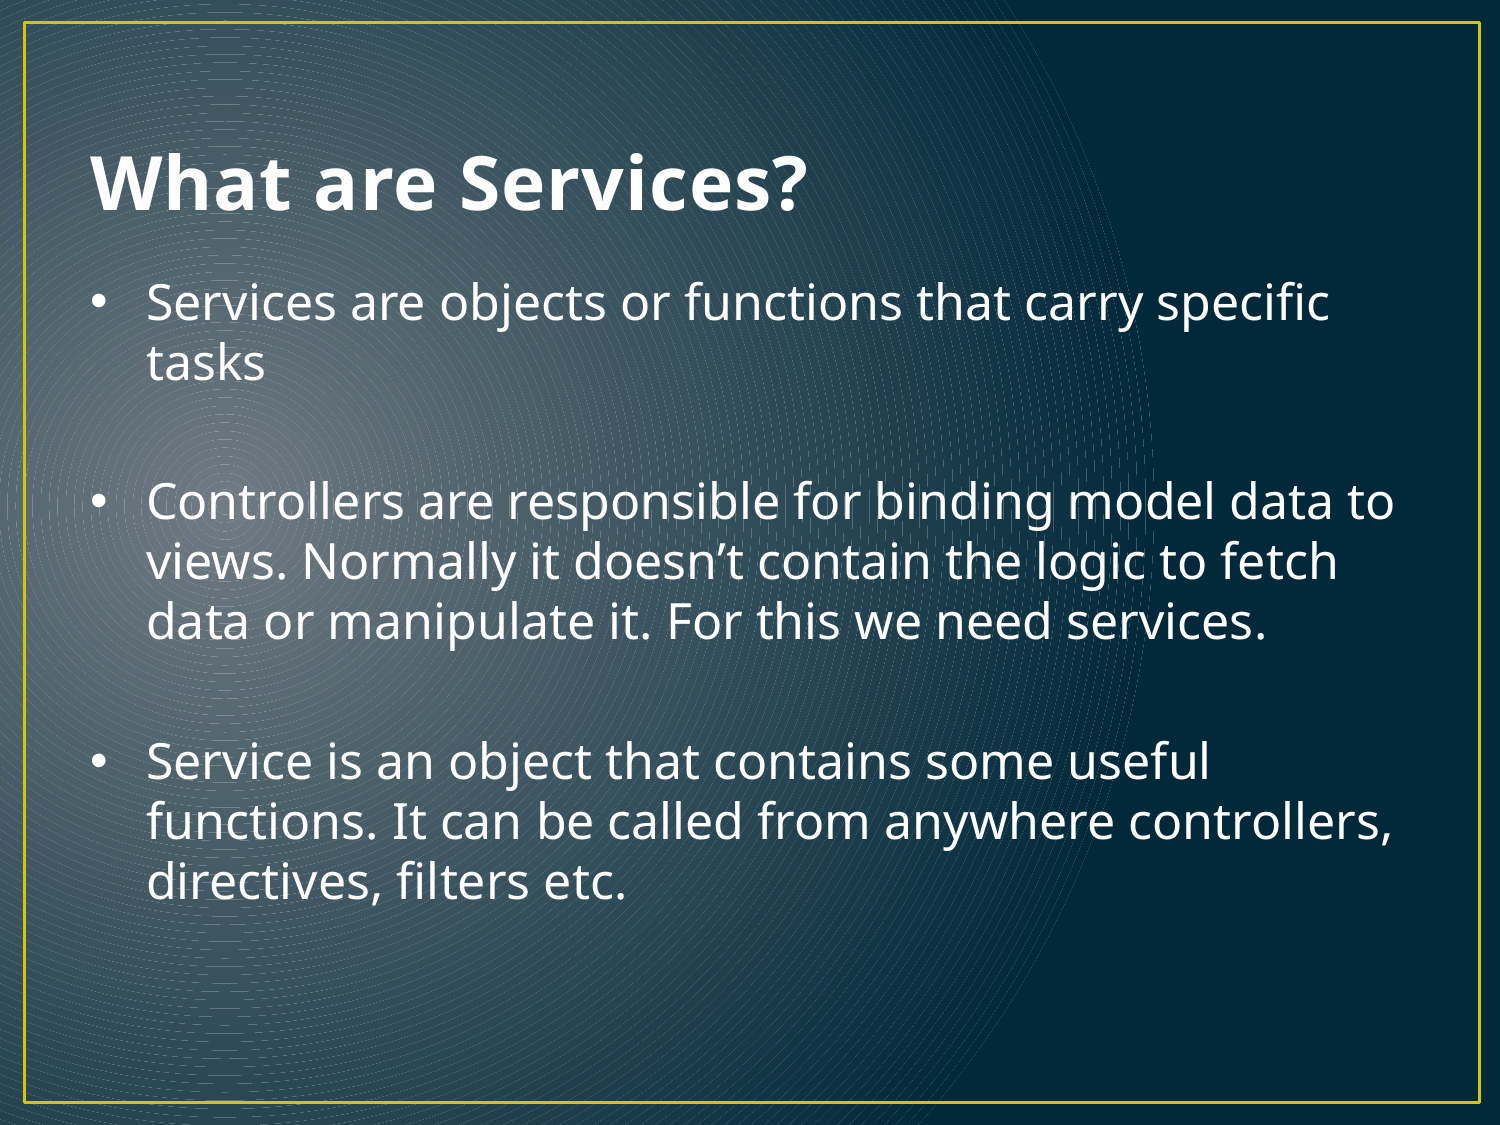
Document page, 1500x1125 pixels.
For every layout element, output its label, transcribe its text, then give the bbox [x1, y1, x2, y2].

title What are Services? [75, 45, 1425, 233]
text_box Services are objects or functions that carry specific tasks Controllers are responsible for binding model data to views. Normally it doesn’t contain the logic to fetch data or manipulate it. For this we need services. Service is an object that contains some useful functions. It can be called from anywhere controllers, directives, filters etc. [74, 262, 1425, 918]
